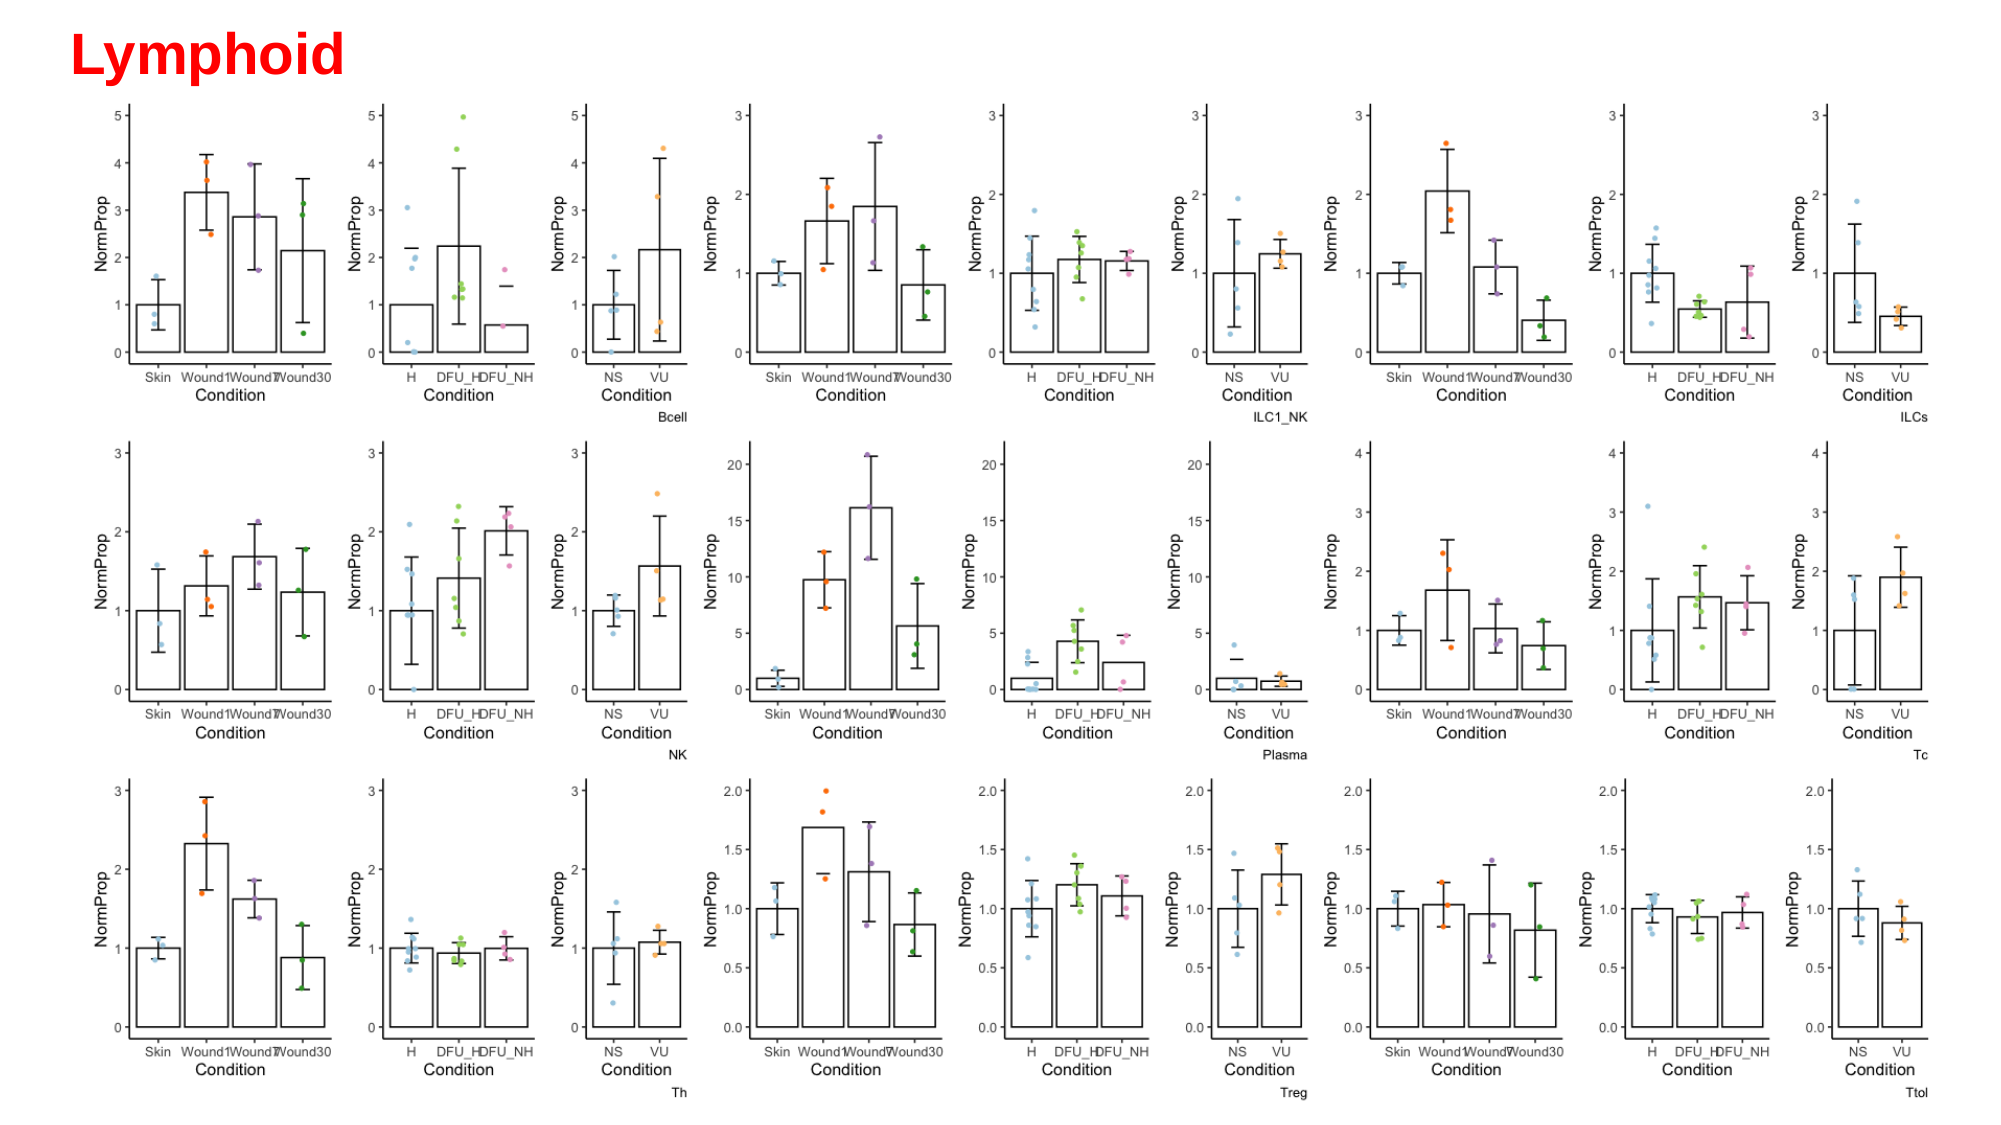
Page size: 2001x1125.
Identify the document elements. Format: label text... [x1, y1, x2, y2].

text_box Lymphoid [55, 8, 896, 94]
picture [77, 87, 1945, 1117]
